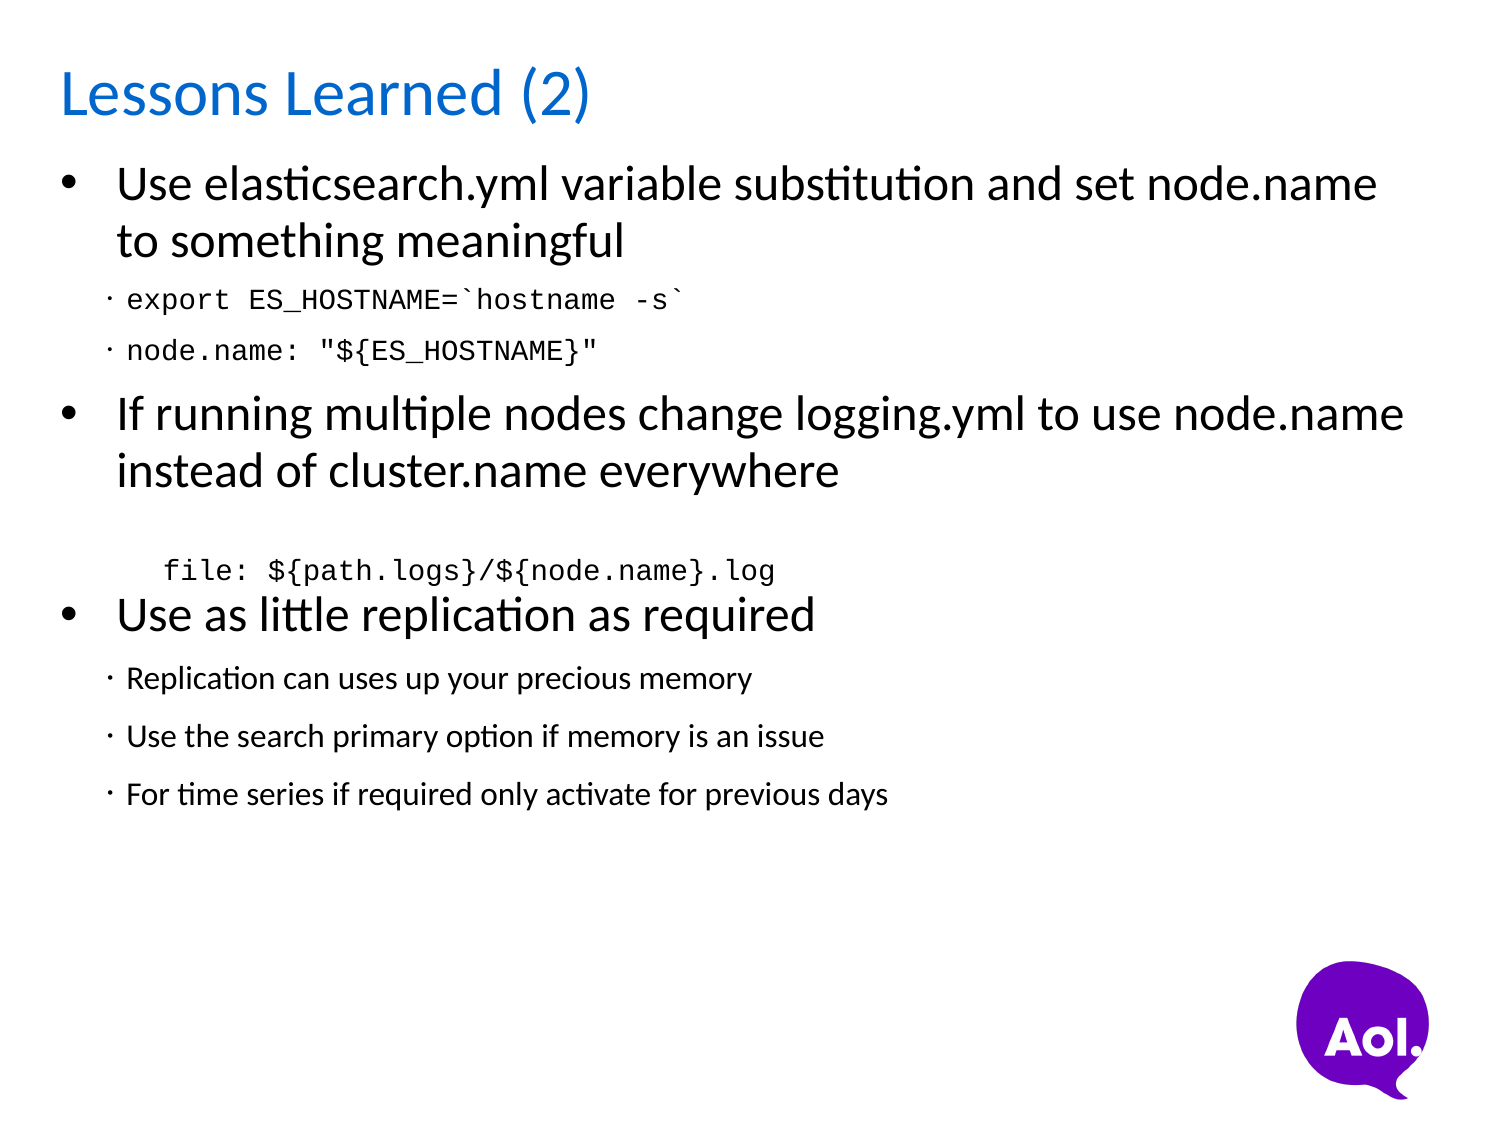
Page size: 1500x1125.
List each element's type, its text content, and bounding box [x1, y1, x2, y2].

list Use elasticsearch.yml variable substitution and set node.name to something meaningful export ES_HOSTNAME=`hostname -s` node.name: "${ES_HOSTNAME}" If running multiple nodes change logging.yml to use node.name instead of cluster.name everywhere Use as little replication as required Replication can uses up your precious memory Use the search primary option if memory is an issue For time series if required only activate for previous days [44, 146, 1423, 942]
title Lessons Learned (2) [44, 41, 1418, 137]
text_box file: ${path.logs}/${node.name}.log [148, 543, 791, 594]
picture [1295, 961, 1430, 1100]
